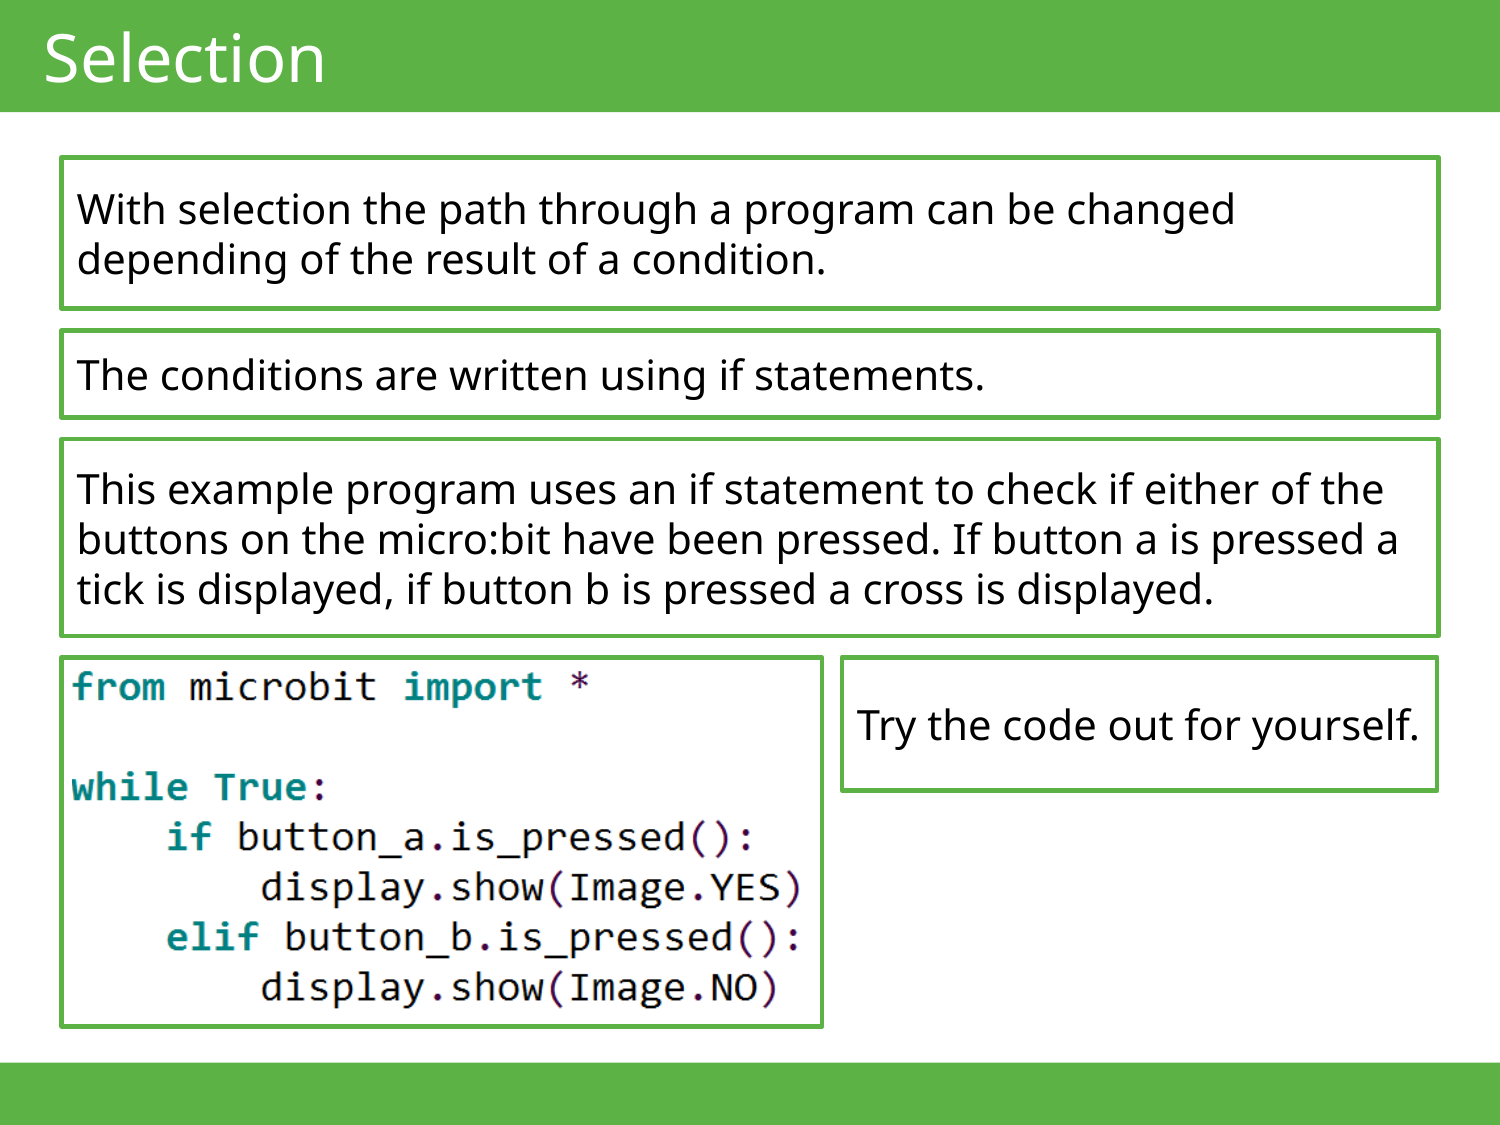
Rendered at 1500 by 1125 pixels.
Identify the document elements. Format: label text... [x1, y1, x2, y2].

text_box Try the code out for yourself. [841, 657, 1438, 791]
text_box This example program uses an if statement to check if either of the buttons on the micro:bit have been pressed. If button a is pressed a tick is displayed, if button b is pressed a cross is displayed. [61, 439, 1439, 636]
title Selection [28, 0, 1379, 113]
picture [71, 665, 813, 1019]
text_box The conditions are written using if statements. [61, 330, 1439, 418]
text_box [61, 657, 822, 1027]
text_box With selection the path through a program can be changed depending of the result of a condition. [61, 157, 1439, 309]
